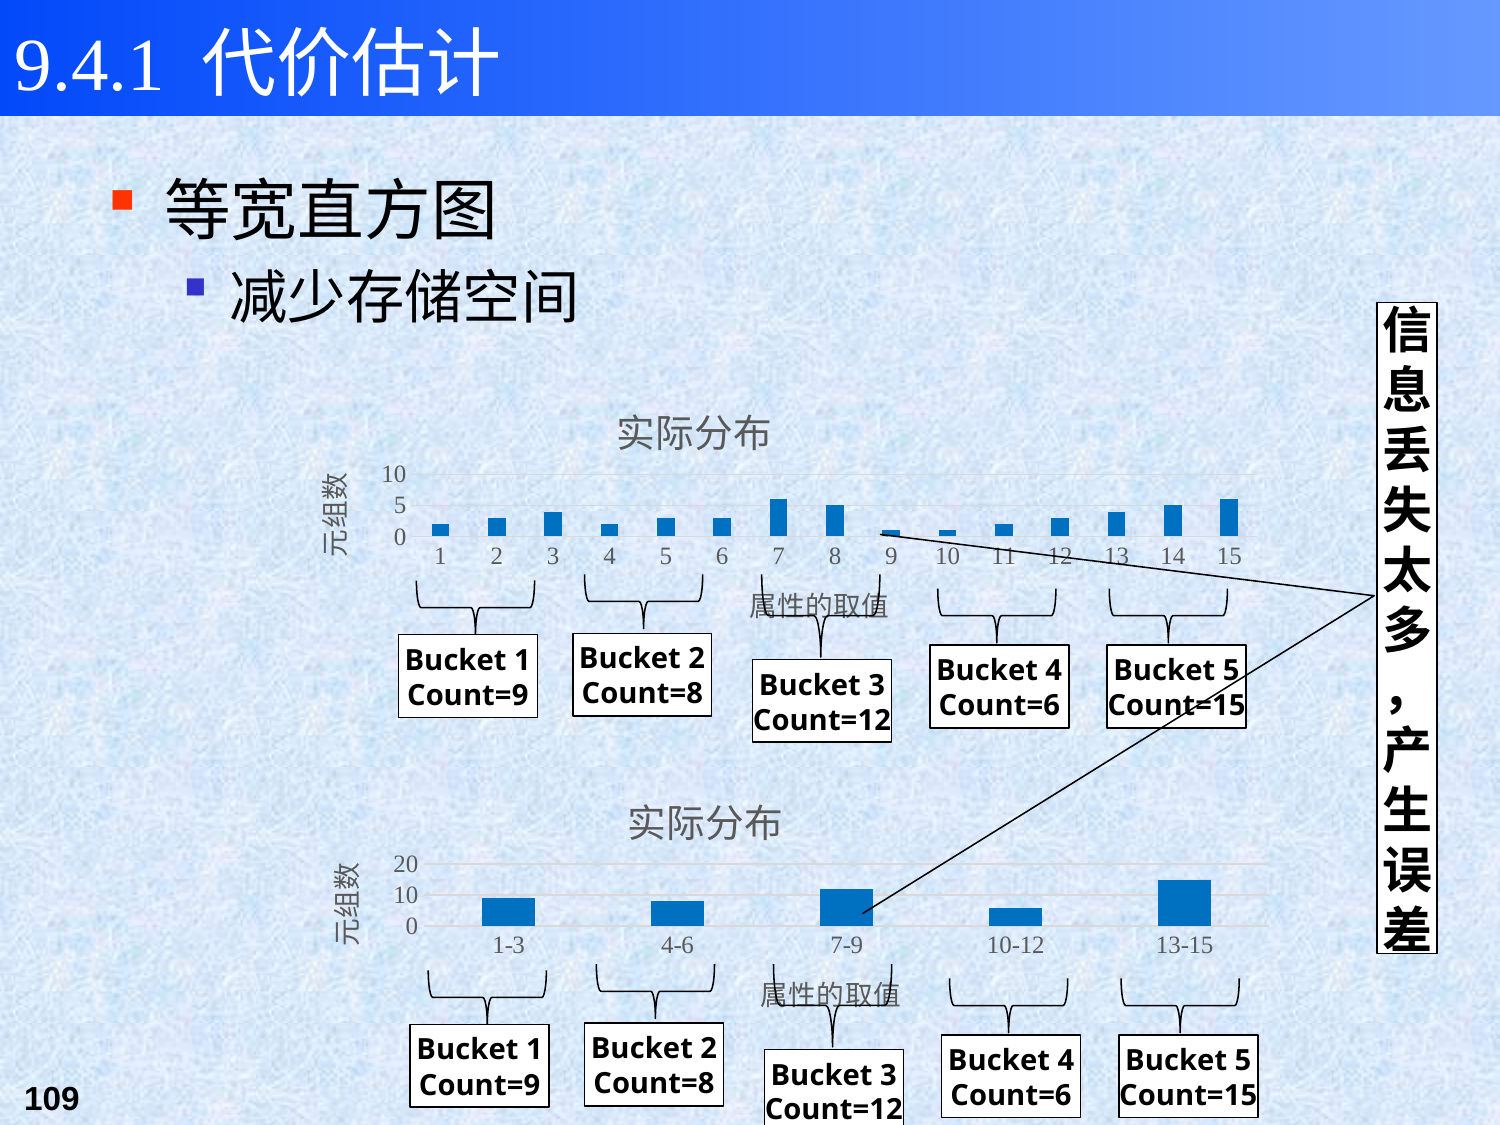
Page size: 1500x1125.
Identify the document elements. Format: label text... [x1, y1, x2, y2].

text_box Bucket 1 Count=9 [410, 1056, 550, 1108]
text_box 信 息 丢 失 太 多 ， 产 生 误 差 [1377, 302, 1437, 954]
text_box 9.4.1 代价估计 [0, 7, 1152, 113]
text_box Bucket 4 Count=6 [929, 665, 1069, 728]
text_box Bucket 5 Count=15 [1118, 1056, 1258, 1118]
text_box Bucket 4 Count=6 [941, 1056, 1081, 1118]
list 等宽直方图 减少存储空间 [92, 160, 1388, 1000]
text_box Bucket 5 Count=15 [1107, 665, 1247, 728]
text_box Bucket 2 Count=8 [572, 665, 712, 716]
text_box Bucket 1 Count=9 [398, 665, 538, 718]
text_box Bucket 2 Count=8 [584, 1056, 724, 1106]
picture [0, 116, 1500, 1125]
chart [289, 751, 1290, 1048]
text_box Bucket 3 Count=12 [752, 665, 892, 743]
text_box Bucket 3 Count=12 [764, 1056, 904, 1125]
chart [277, 361, 1278, 658]
